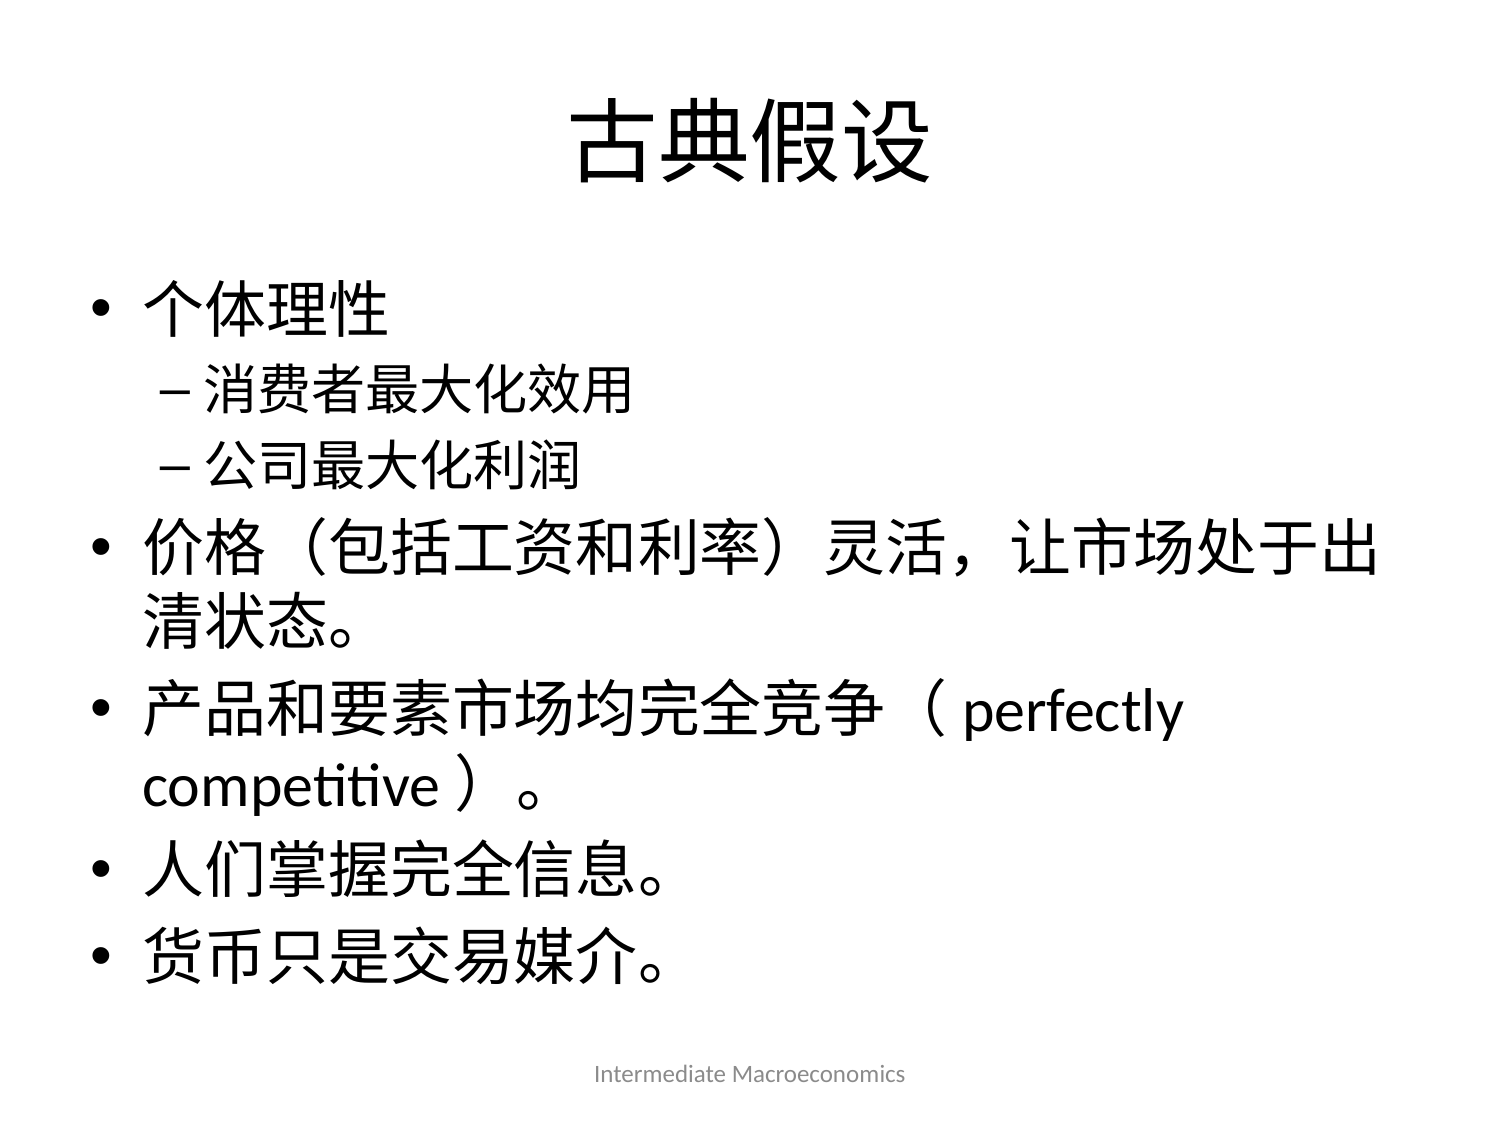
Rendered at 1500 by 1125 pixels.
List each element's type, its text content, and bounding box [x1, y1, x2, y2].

list 个体理性 消费者最大化效用 公司最大化利润 价格（包括工资和利率）灵活，让市场处于出清状态。 产品和要素市场均完全竞争（perfectly competitive）。 人们掌握完全信息。 货币只是交易媒介。 [75, 262, 1425, 1005]
title 古典假设 [75, 45, 1425, 233]
footer Intermediate Macroeconomics [512, 1042, 988, 1103]
